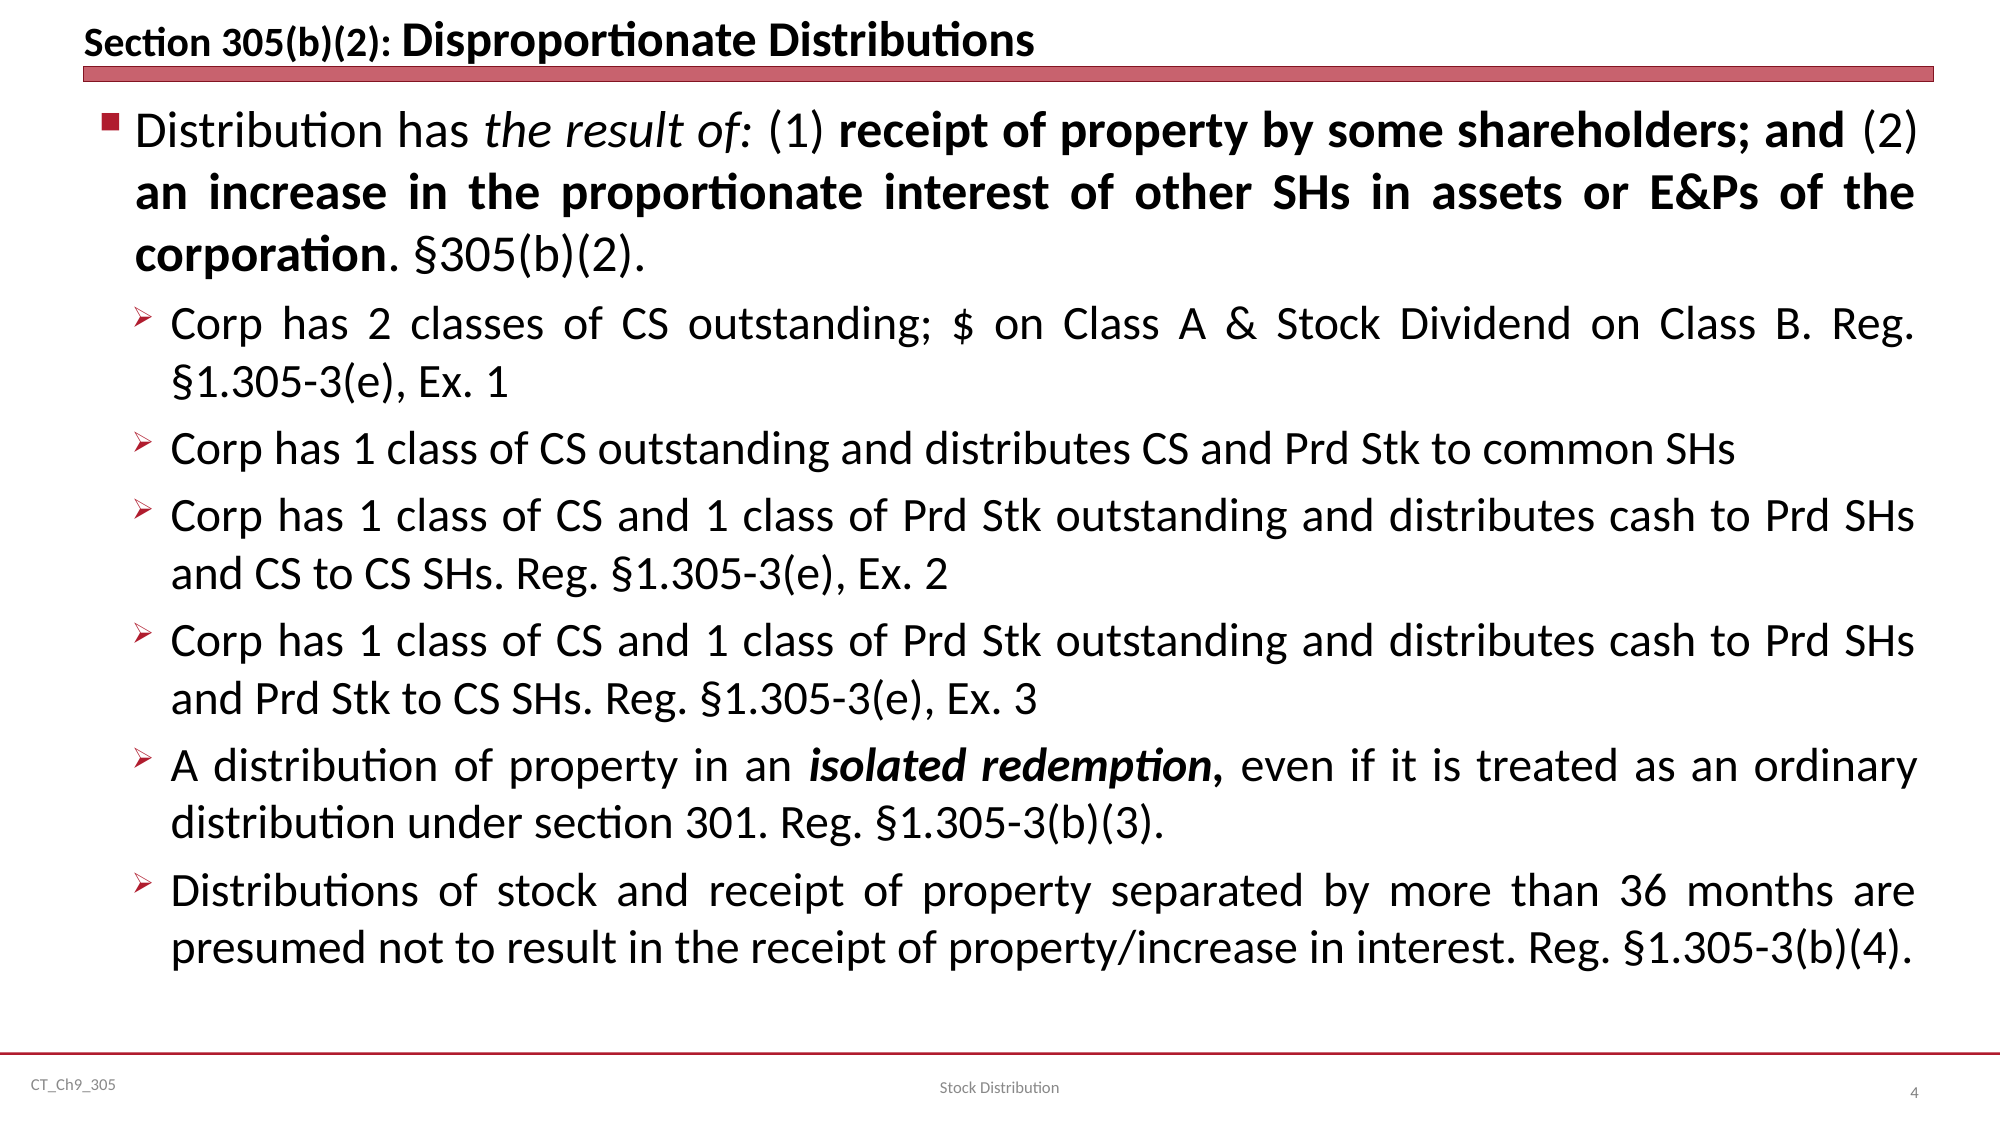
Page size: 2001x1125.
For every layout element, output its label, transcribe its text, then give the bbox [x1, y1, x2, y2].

slide_number 4 [1834, 1061, 1934, 1122]
title Section 305(b)(2): Disproportionate Distributions [83, 6, 1935, 67]
footer Stock Distribution [683, 1056, 1317, 1117]
list Distribution has the result of: (1) receipt of property by some shareholders; and (2) an increase in the proportionate interest of other SHs in assets or E&Ps of the corporation. §305(b)(2). Corp has 2 classes of CS outstanding; $ on Class A & Stock Dividend on Class B. Reg. §1.305-3(e), Ex. 1 Corp has 1 class of CS outstanding and distributes CS and Prd Stk to common SHs Corp has 1 class of CS and 1 class of Prd Stk outstanding and distributes cash to Prd SHs and CS to CS SHs. Reg. §1.305-3(e), Ex. 2 Corp has 1 class of CS and 1 class of Prd Stk outstanding and distributes cash to Prd SHs and Prd Stk to CS SHs. Reg. §1.305-3(e), Ex. 3 A distribution of property in an isolated redemption, even if it is treated as an ordinary distribution under section 301. Reg. §1.305-3(b)(3). Distributions of stock and receipt of property separated by more than 36 months are presumed not to result in the receipt of property/increase in interest. Reg. §1.305-3(b)(4). [83, 87, 1934, 1041]
